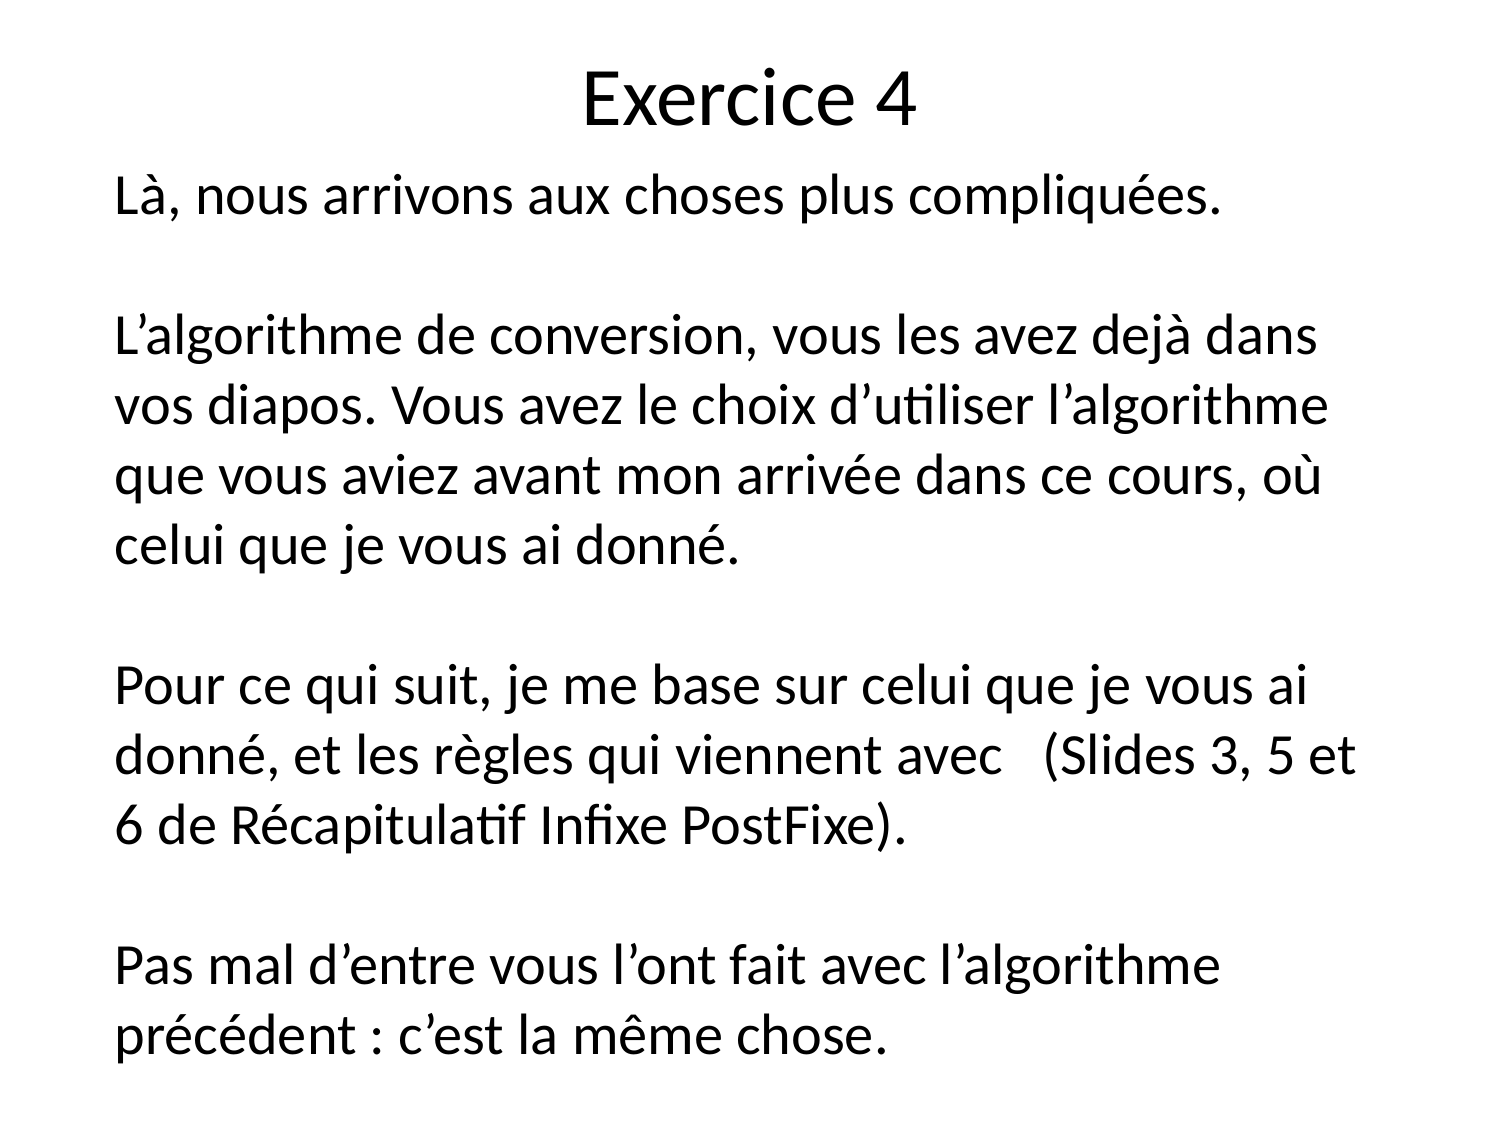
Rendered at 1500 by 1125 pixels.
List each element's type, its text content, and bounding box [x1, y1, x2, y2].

title Exercice 4 [75, 34, 1425, 150]
text_box Là, nous arrivons aux choses plus compliquées. L’algorithme de conversion, vous les avez dejà dans vos diapos. Vous avez le choix d’utiliser l’algorithme que vous aviez avant mon arrivée dans ce cours, où celui que je vous ai donné. Pour ce qui suit, je me base sur celui que je vous ai donné, et les règles qui viennent avec (Slides 3, 5 et 6 de Récapitulatif Infixe PostFixe). Pas mal d’entre vous l’ont fait avec l’algorithme précédent : c’est la même chose. [100, 149, 1400, 1074]
